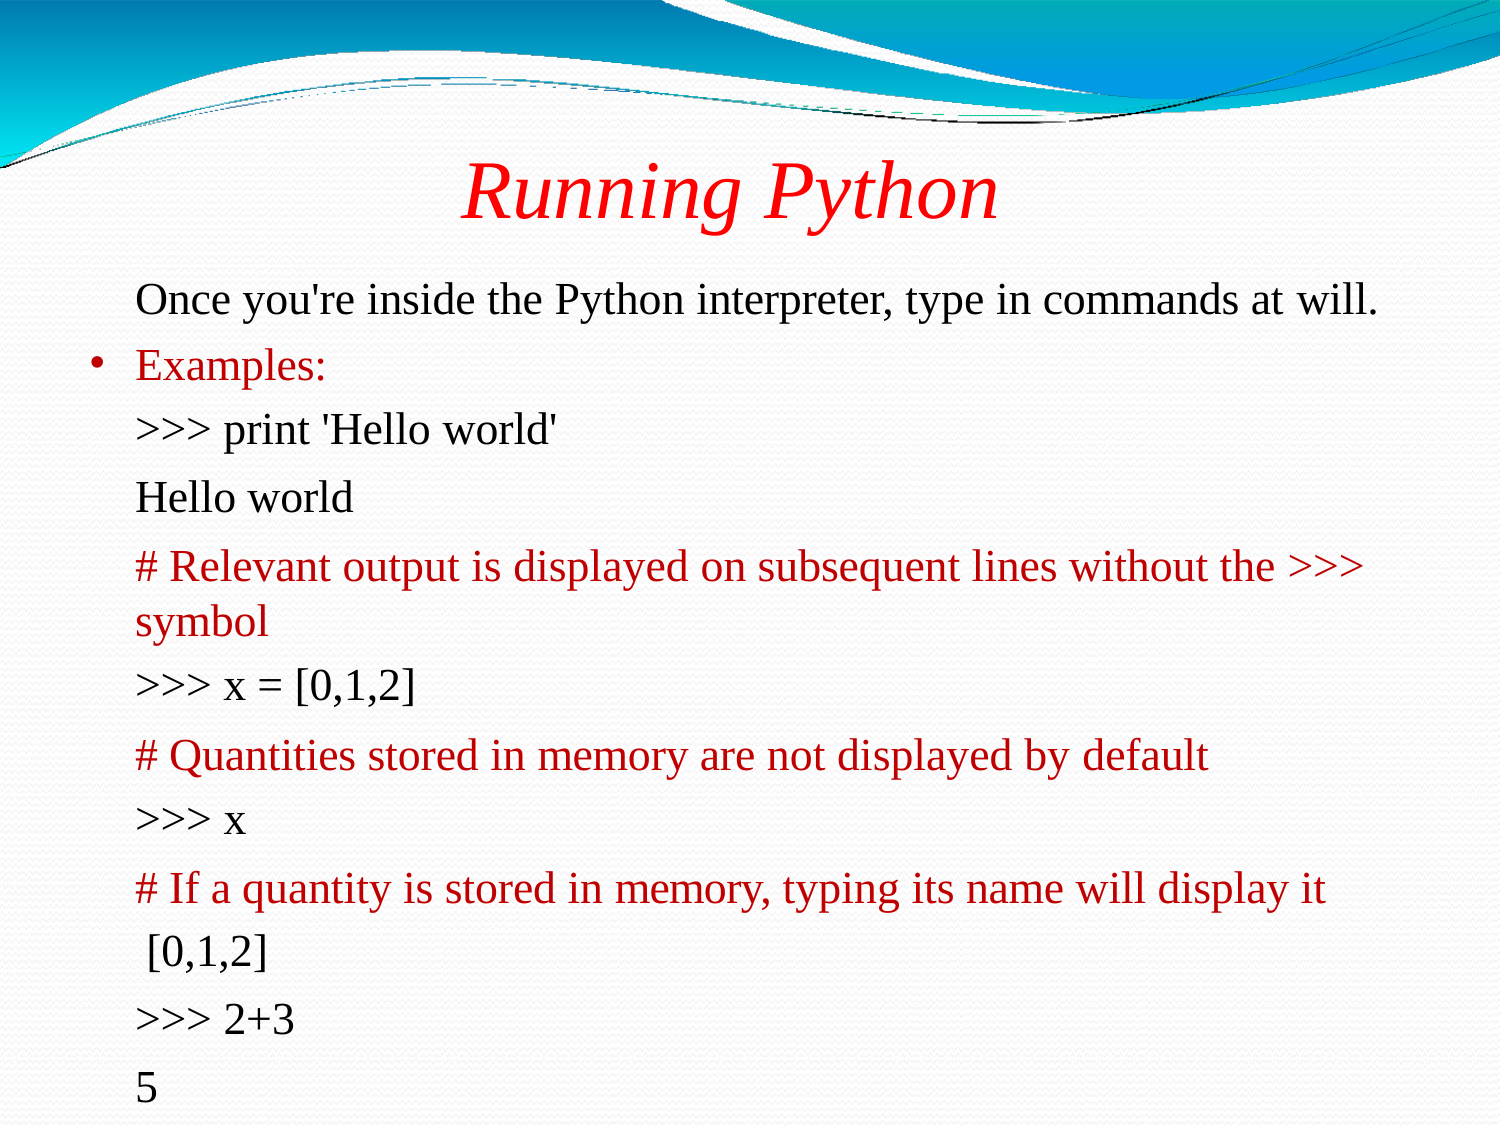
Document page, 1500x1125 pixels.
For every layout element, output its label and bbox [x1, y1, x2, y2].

text_box [0, 0, 1500, 1125]
